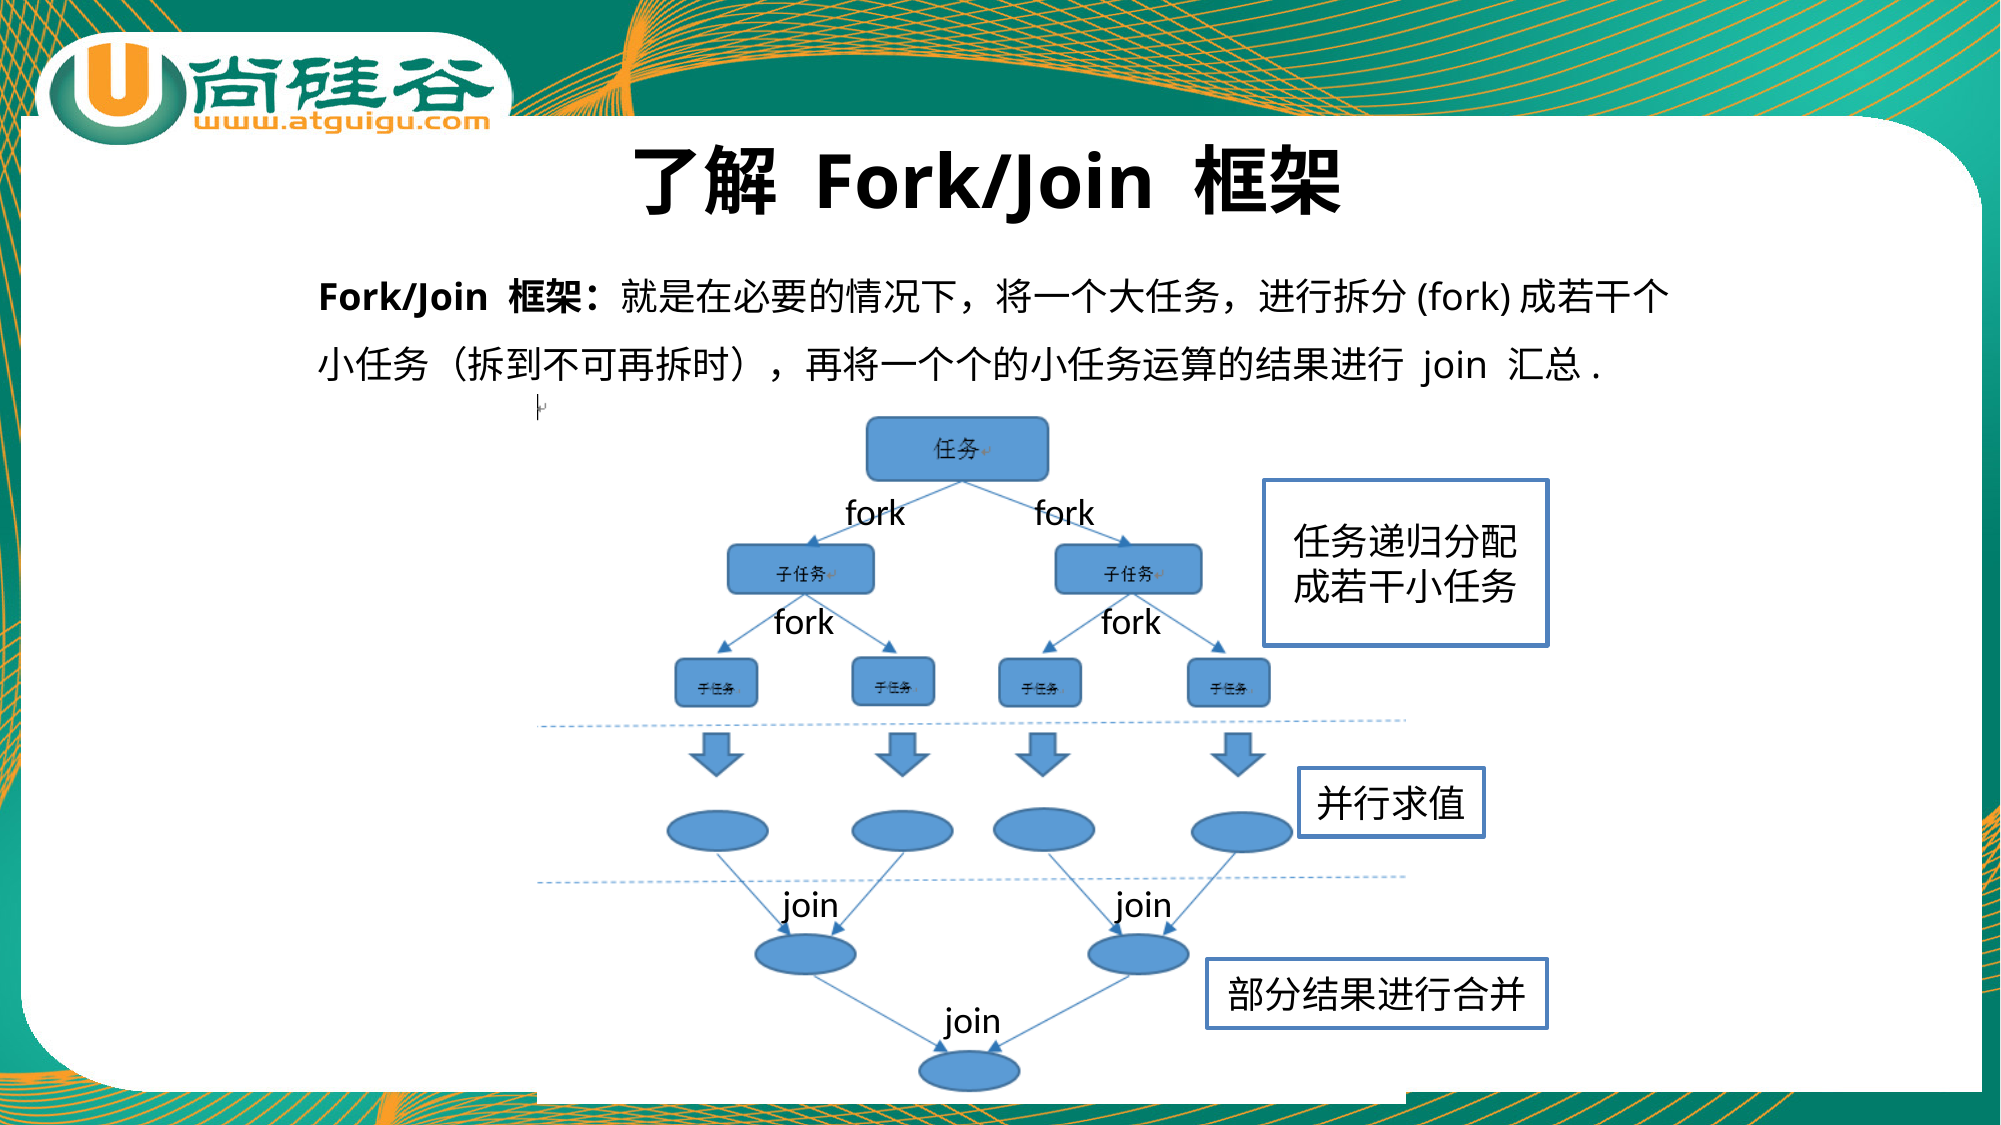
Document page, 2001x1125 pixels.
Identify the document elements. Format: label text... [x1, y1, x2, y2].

text_box 并行求值 [1411, 766, 1486, 839]
picture [0, 0, 2001, 1125]
text_box 部分结果进行合并 [1411, 957, 1549, 1030]
text_box 任务递归分配 成若干小任务 [1411, 478, 1550, 648]
title 了解 Fork/Join 框架 [539, 113, 1433, 244]
text_box Fork/Join 框架：就是在必要的情况下，将一个大任务，进行拆分(fork)成若干个小任务（拆到不可再拆时），再将一个个的小任务运算的结果进行 join 汇总. [303, 243, 1709, 394]
